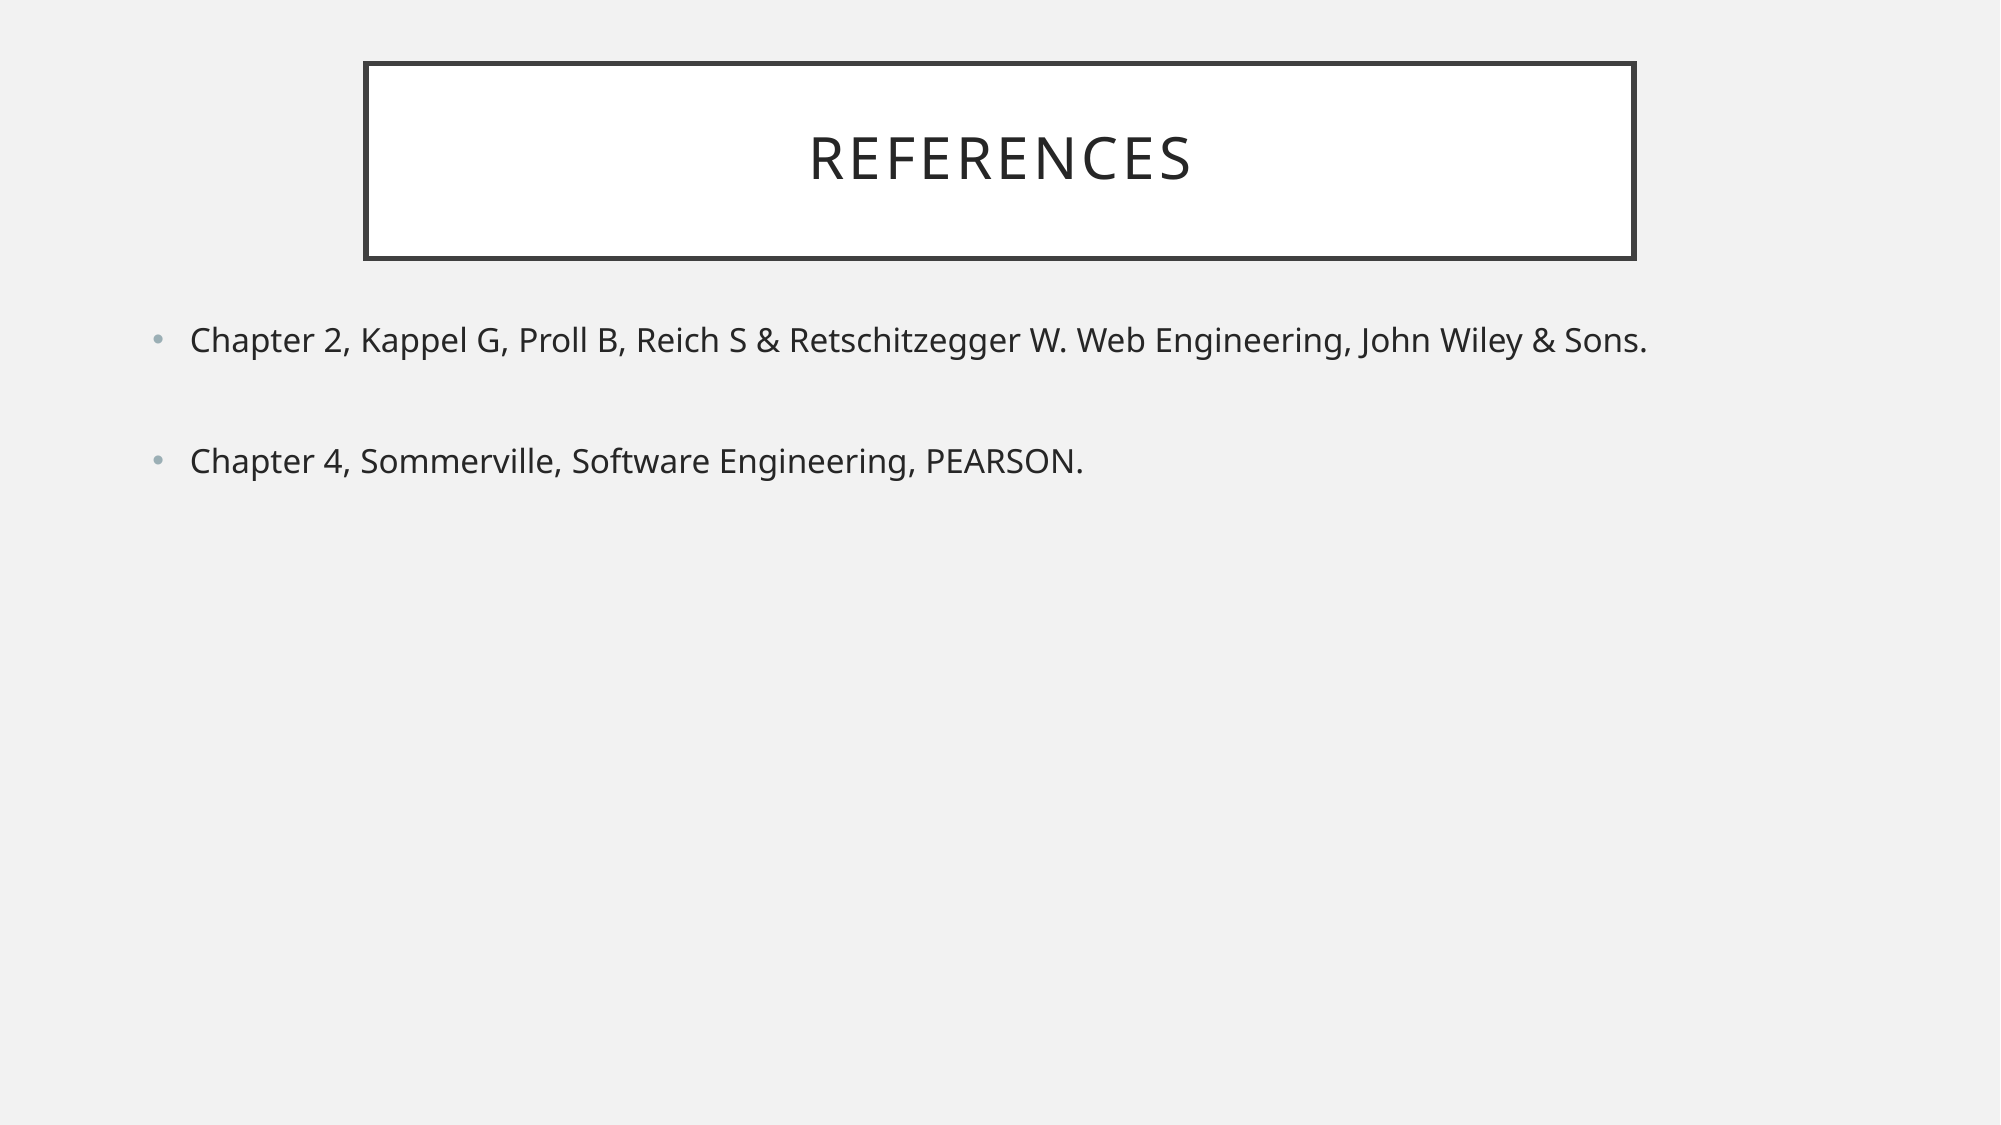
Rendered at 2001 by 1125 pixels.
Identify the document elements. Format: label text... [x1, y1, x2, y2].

list Chapter 2, Kappel G, Proll B, Reich S & Retschitzegger W. Web Engineering, John Wiley & Sons. Chapter 4, Sommerville, Software Engineering, PEARSON. [137, 250, 1863, 921]
title References [363, 61, 1637, 250]
